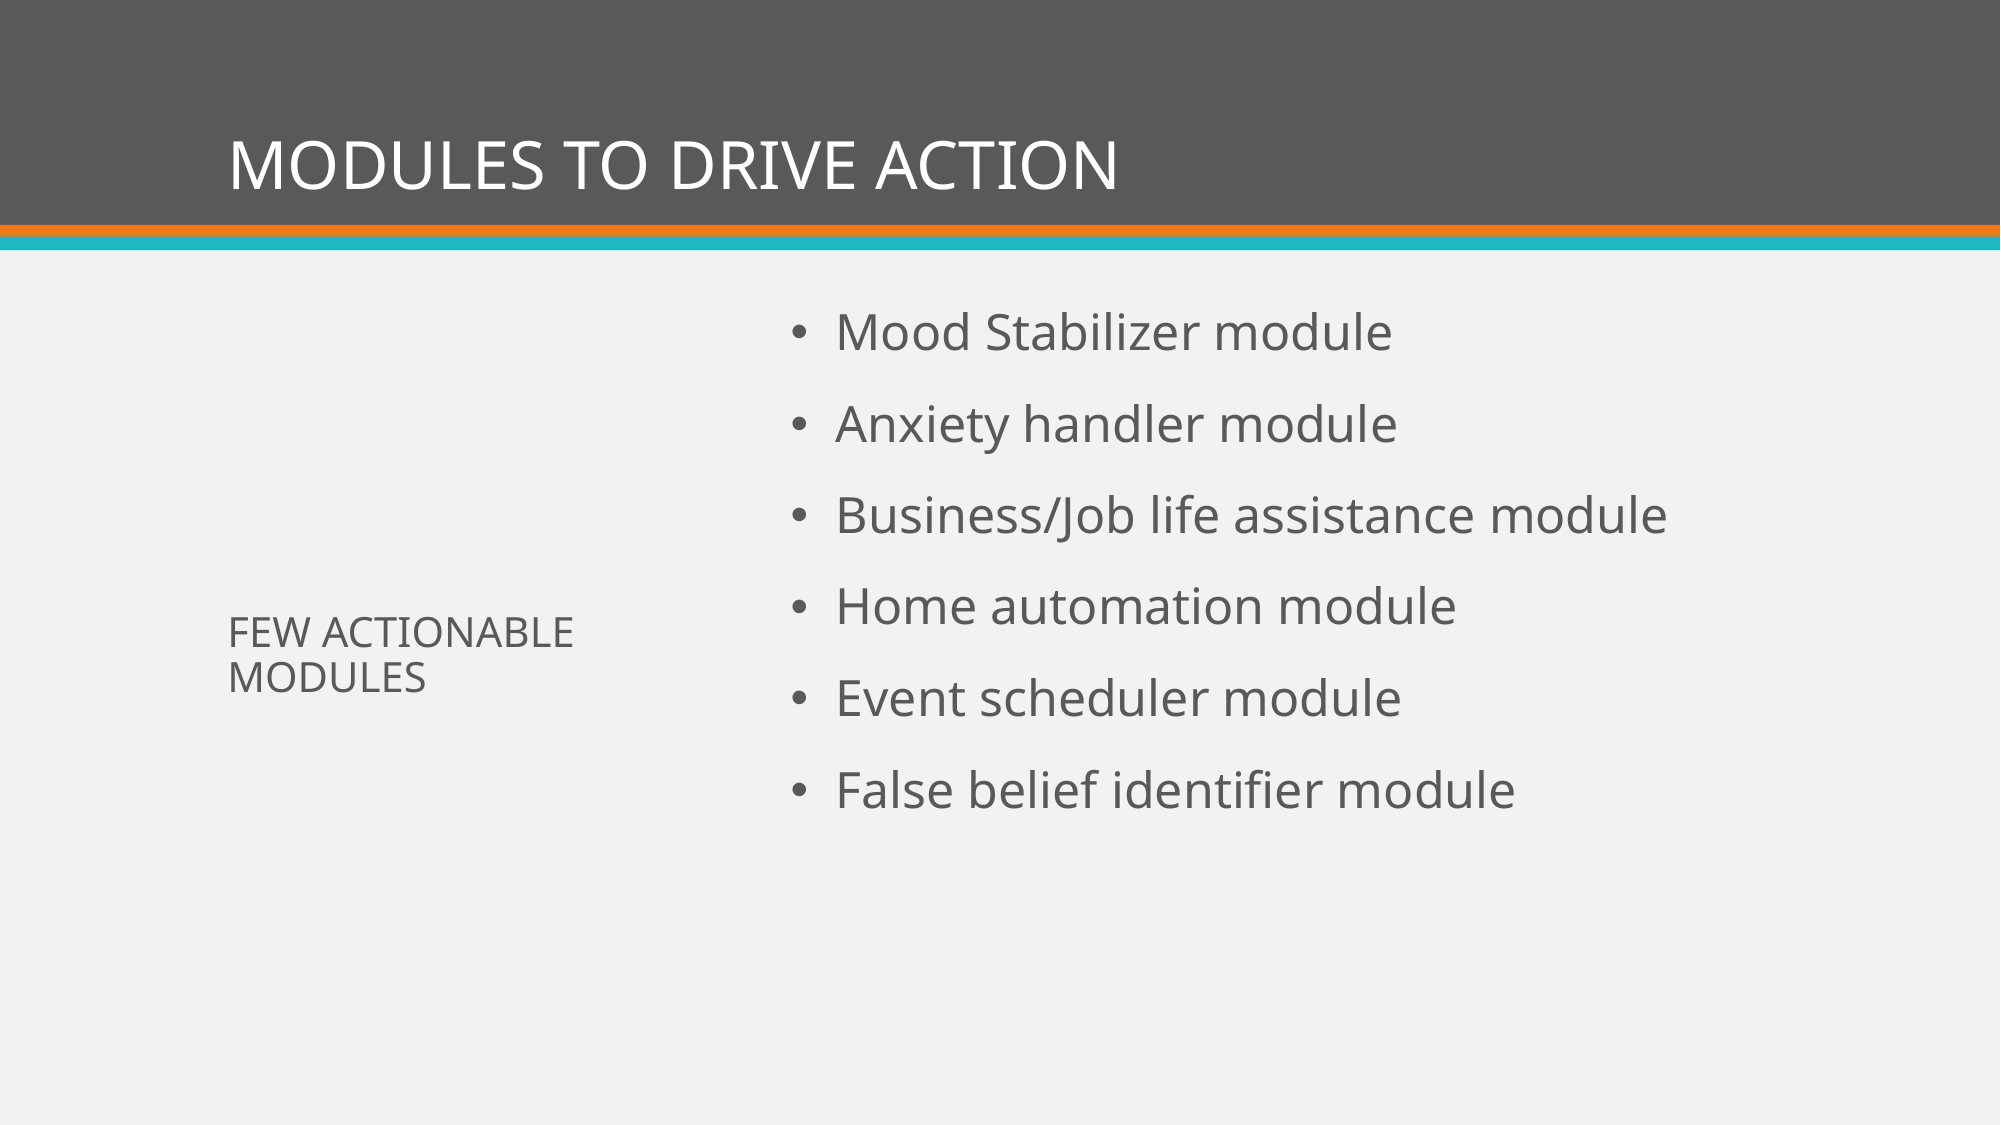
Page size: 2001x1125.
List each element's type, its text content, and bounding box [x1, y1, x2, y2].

title MODULES TO DRIVE ACTION [212, 41, 1788, 212]
list FEW ACTIONABLE MODULES [212, 299, 708, 1013]
list Mood Stabilizer module Anxiety handler module Business/Job life assistance module Home automation module Event scheduler module False belief identifier module [775, 299, 1781, 1013]
